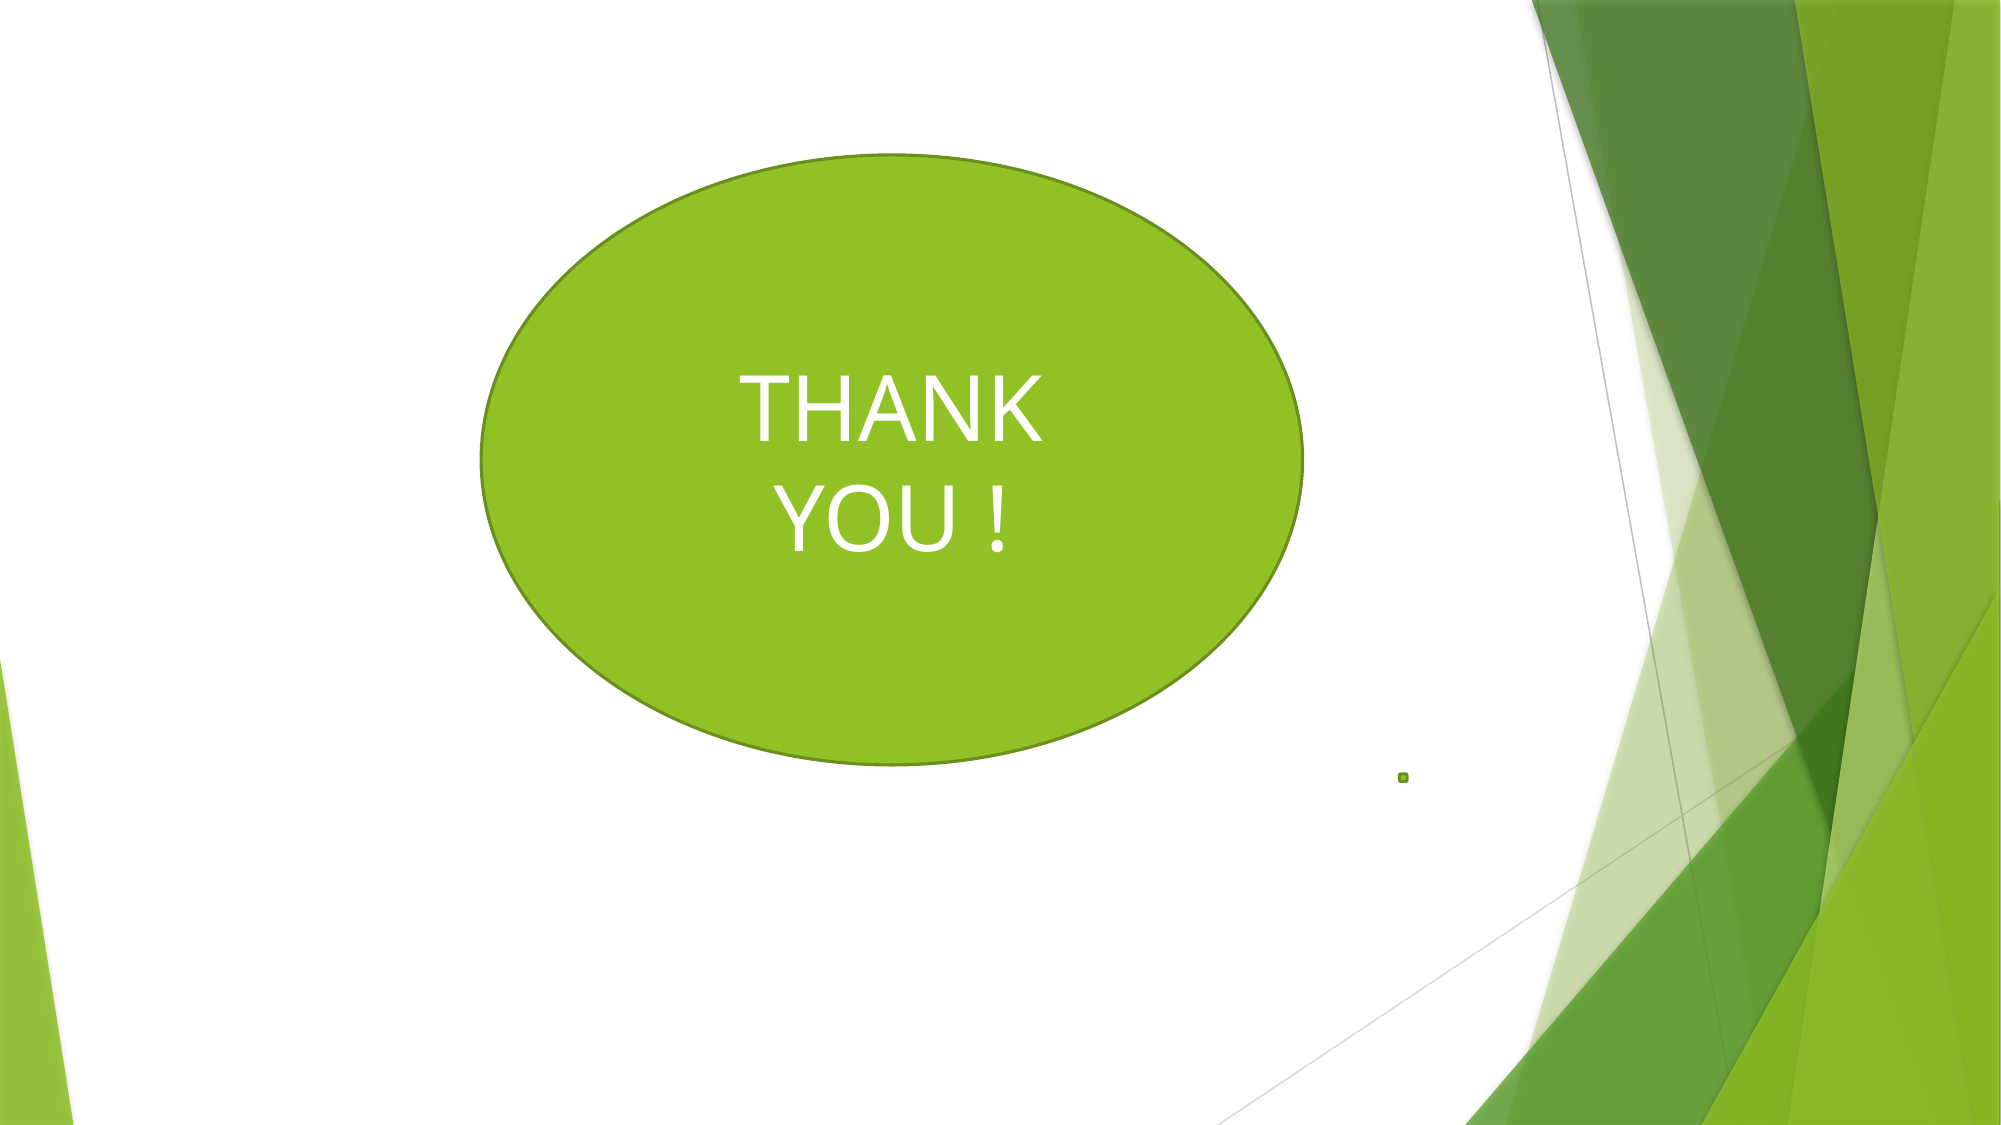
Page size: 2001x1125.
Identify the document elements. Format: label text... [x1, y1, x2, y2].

text_box THANK YOU ! [479, 153, 1305, 767]
text_box [1397, 772, 1409, 783]
